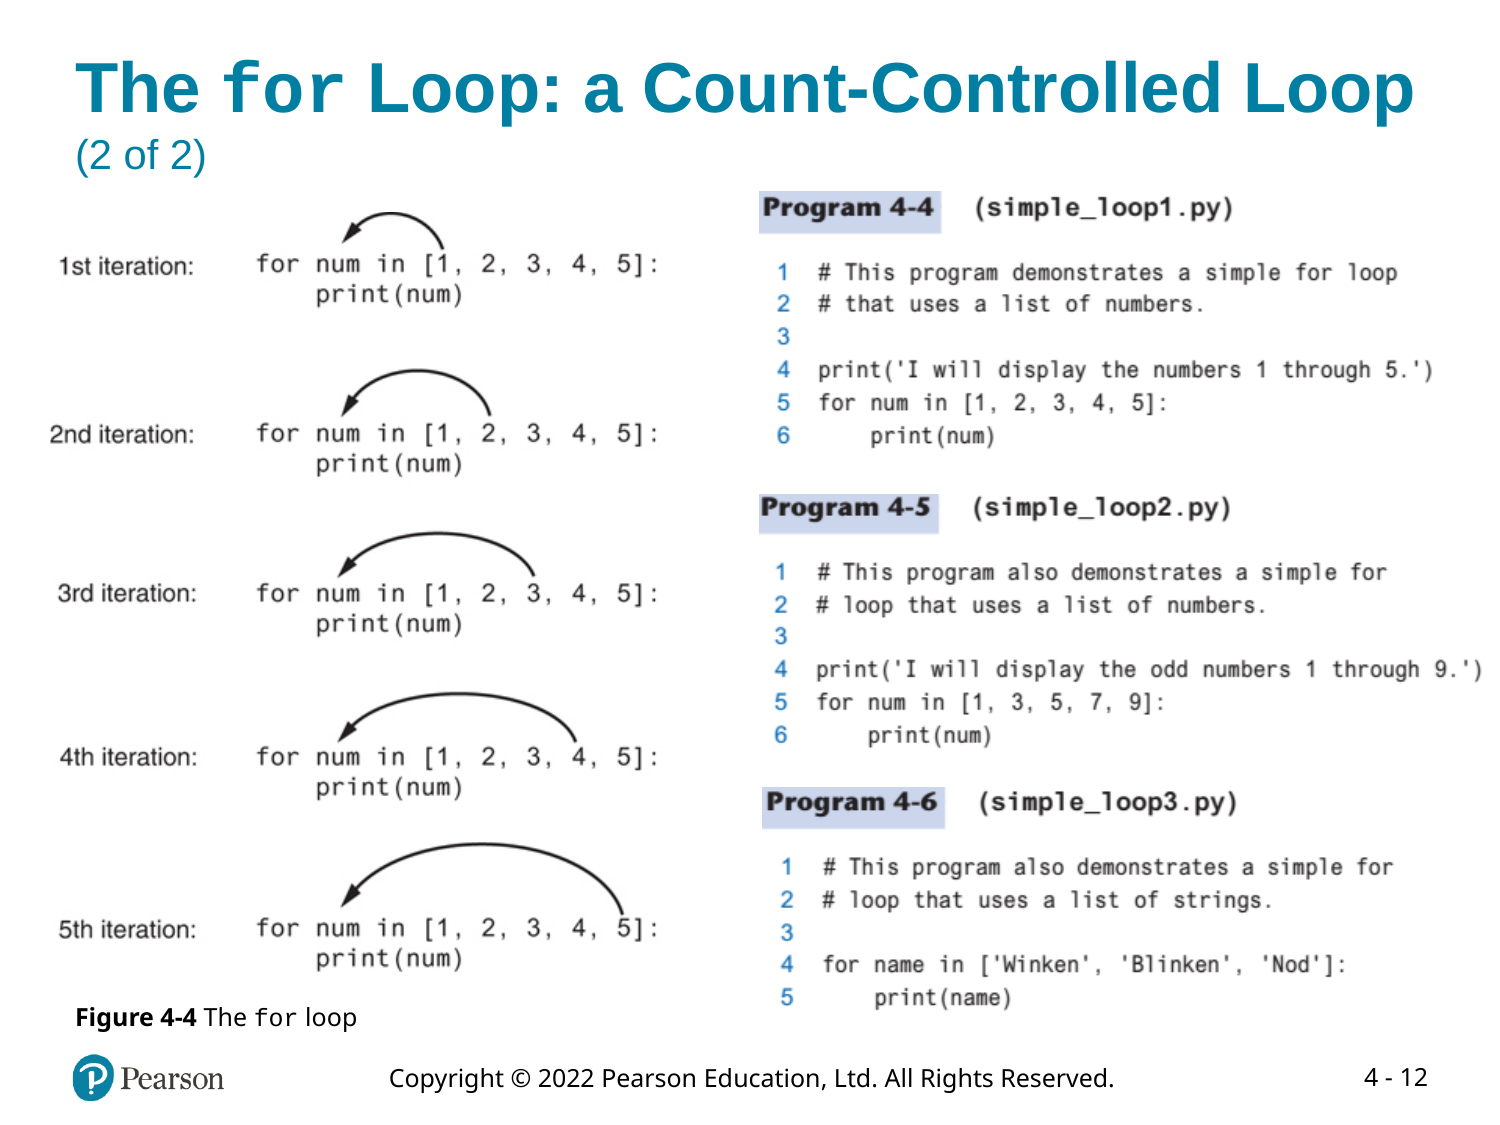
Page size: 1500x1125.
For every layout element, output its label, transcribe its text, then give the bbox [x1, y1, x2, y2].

picture [762, 787, 1402, 1018]
picture [72, 1054, 89, 1072]
picture [72, 1087, 83, 1101]
picture [99, 1054, 224, 1101]
picture [759, 494, 1488, 755]
picture [81, 1064, 107, 1089]
list Figure 4-4 The for loop [75, 962, 1425, 1031]
picture [759, 191, 1438, 453]
picture [49, 212, 669, 976]
title The for Loop: a Count-Controlled Loop (2 of 2) [75, 37, 1425, 188]
